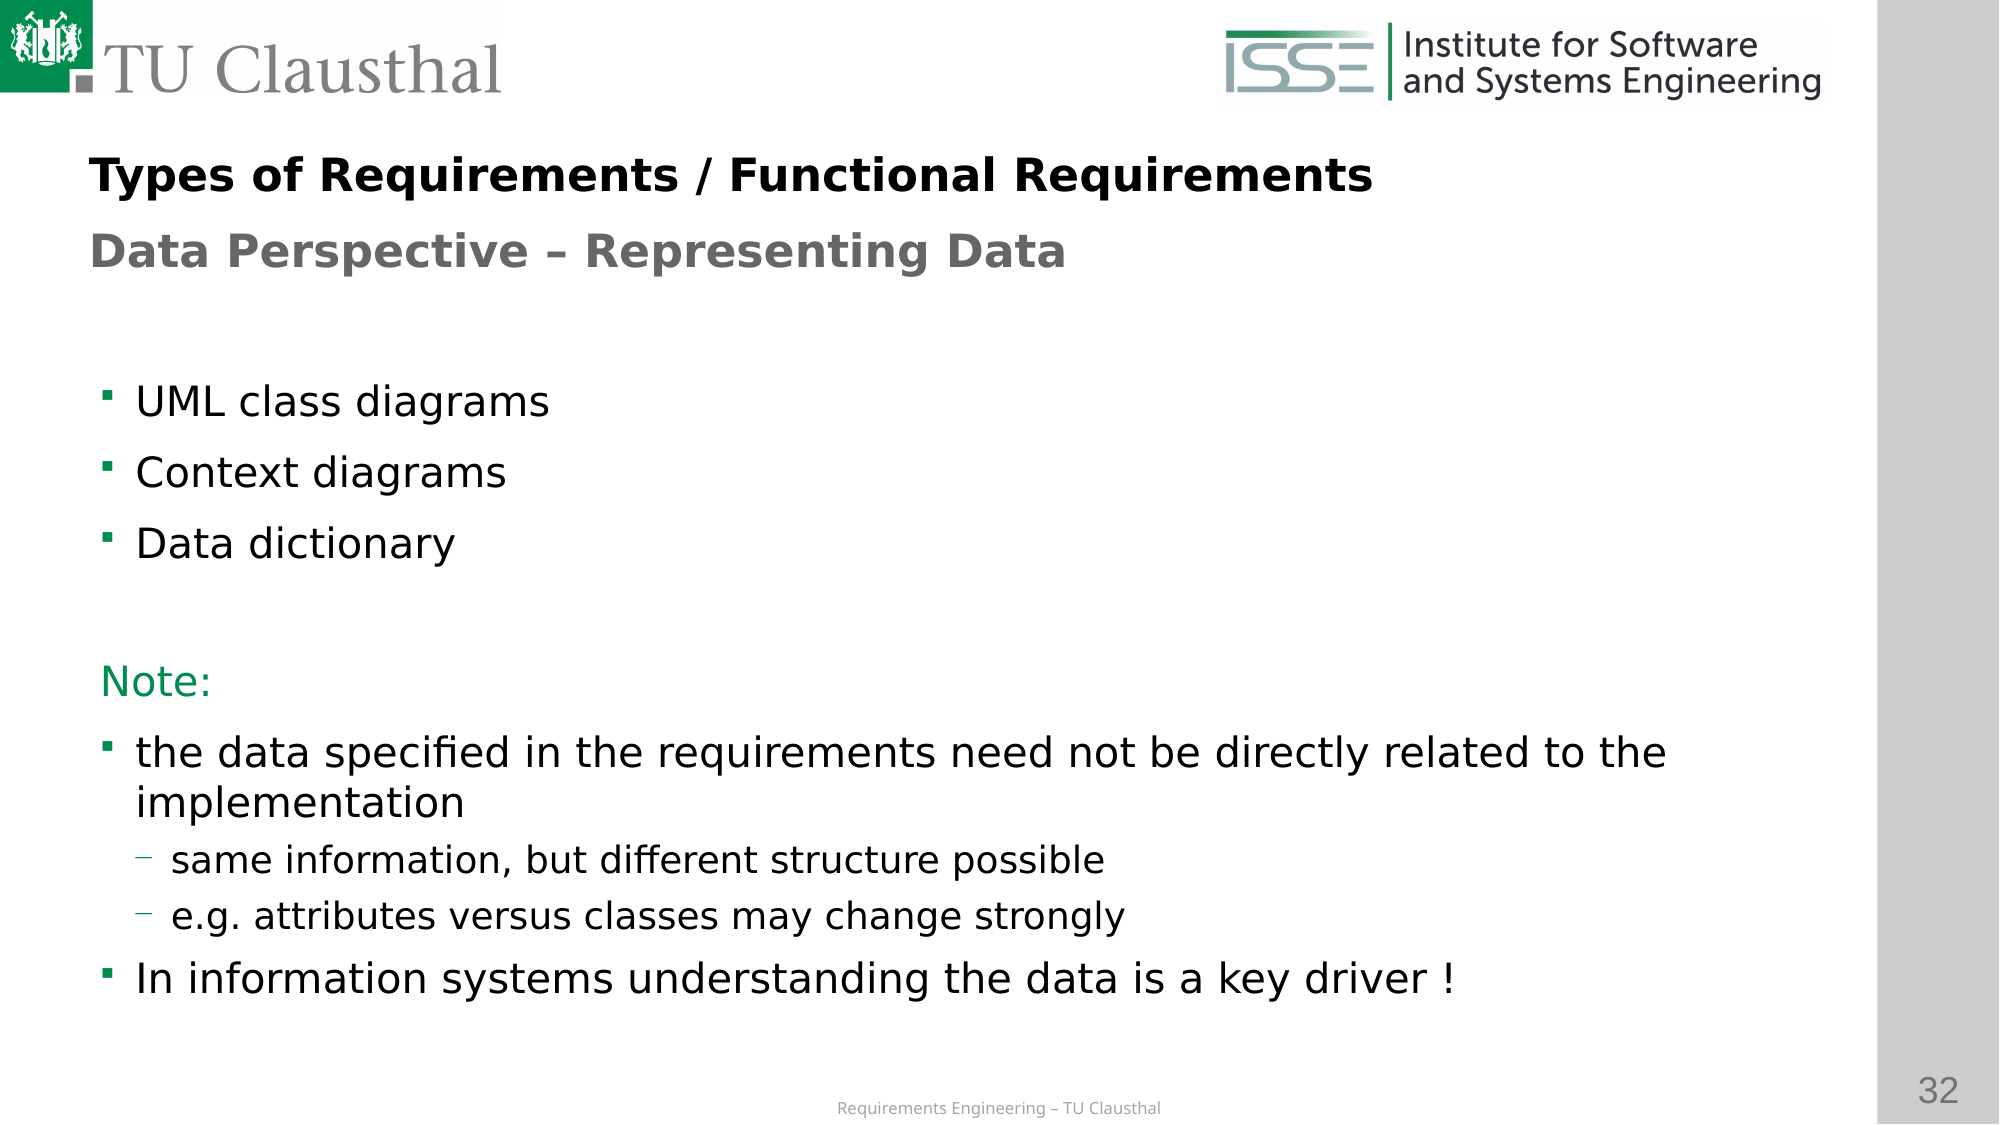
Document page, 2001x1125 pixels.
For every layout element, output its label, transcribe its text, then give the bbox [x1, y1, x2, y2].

picture [1218, 22, 1826, 107]
picture [0, 0, 501, 93]
text_box Data Perspective – Representing Data [88, 207, 1788, 290]
text_box [74, 280, 1424, 995]
text_box Types of Requirements / Functional Requirements [88, 118, 1788, 201]
text_box UML class diagrams Context diagrams Data dictionary Note: the data specified in the requirements need not be directly related to the implementation same information, but different structure possible e.g. attributes versus classes may change strongly In information systems understanding the data is a key driver ! [99, 290, 1837, 1087]
